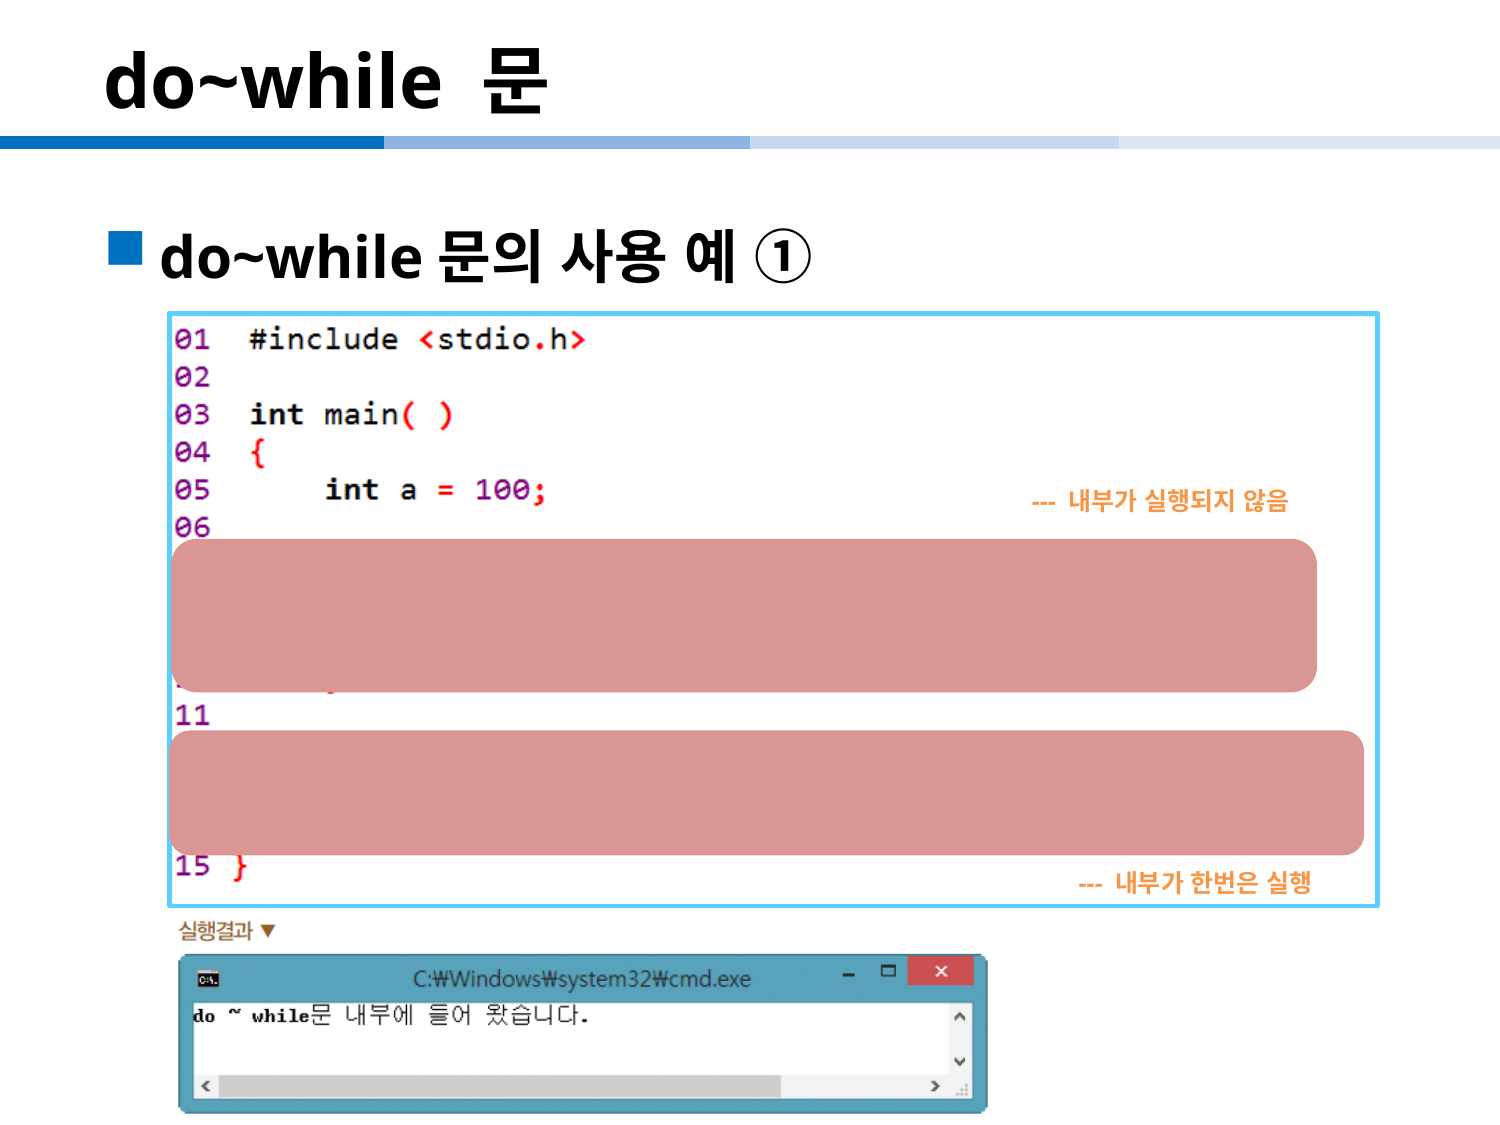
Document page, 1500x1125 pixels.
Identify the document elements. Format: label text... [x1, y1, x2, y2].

list do~while문의 사용 예 ① [88, 177, 1459, 1077]
title do~while 문 [88, 32, 1330, 124]
picture [175, 915, 991, 1118]
picture [171, 315, 1376, 904]
